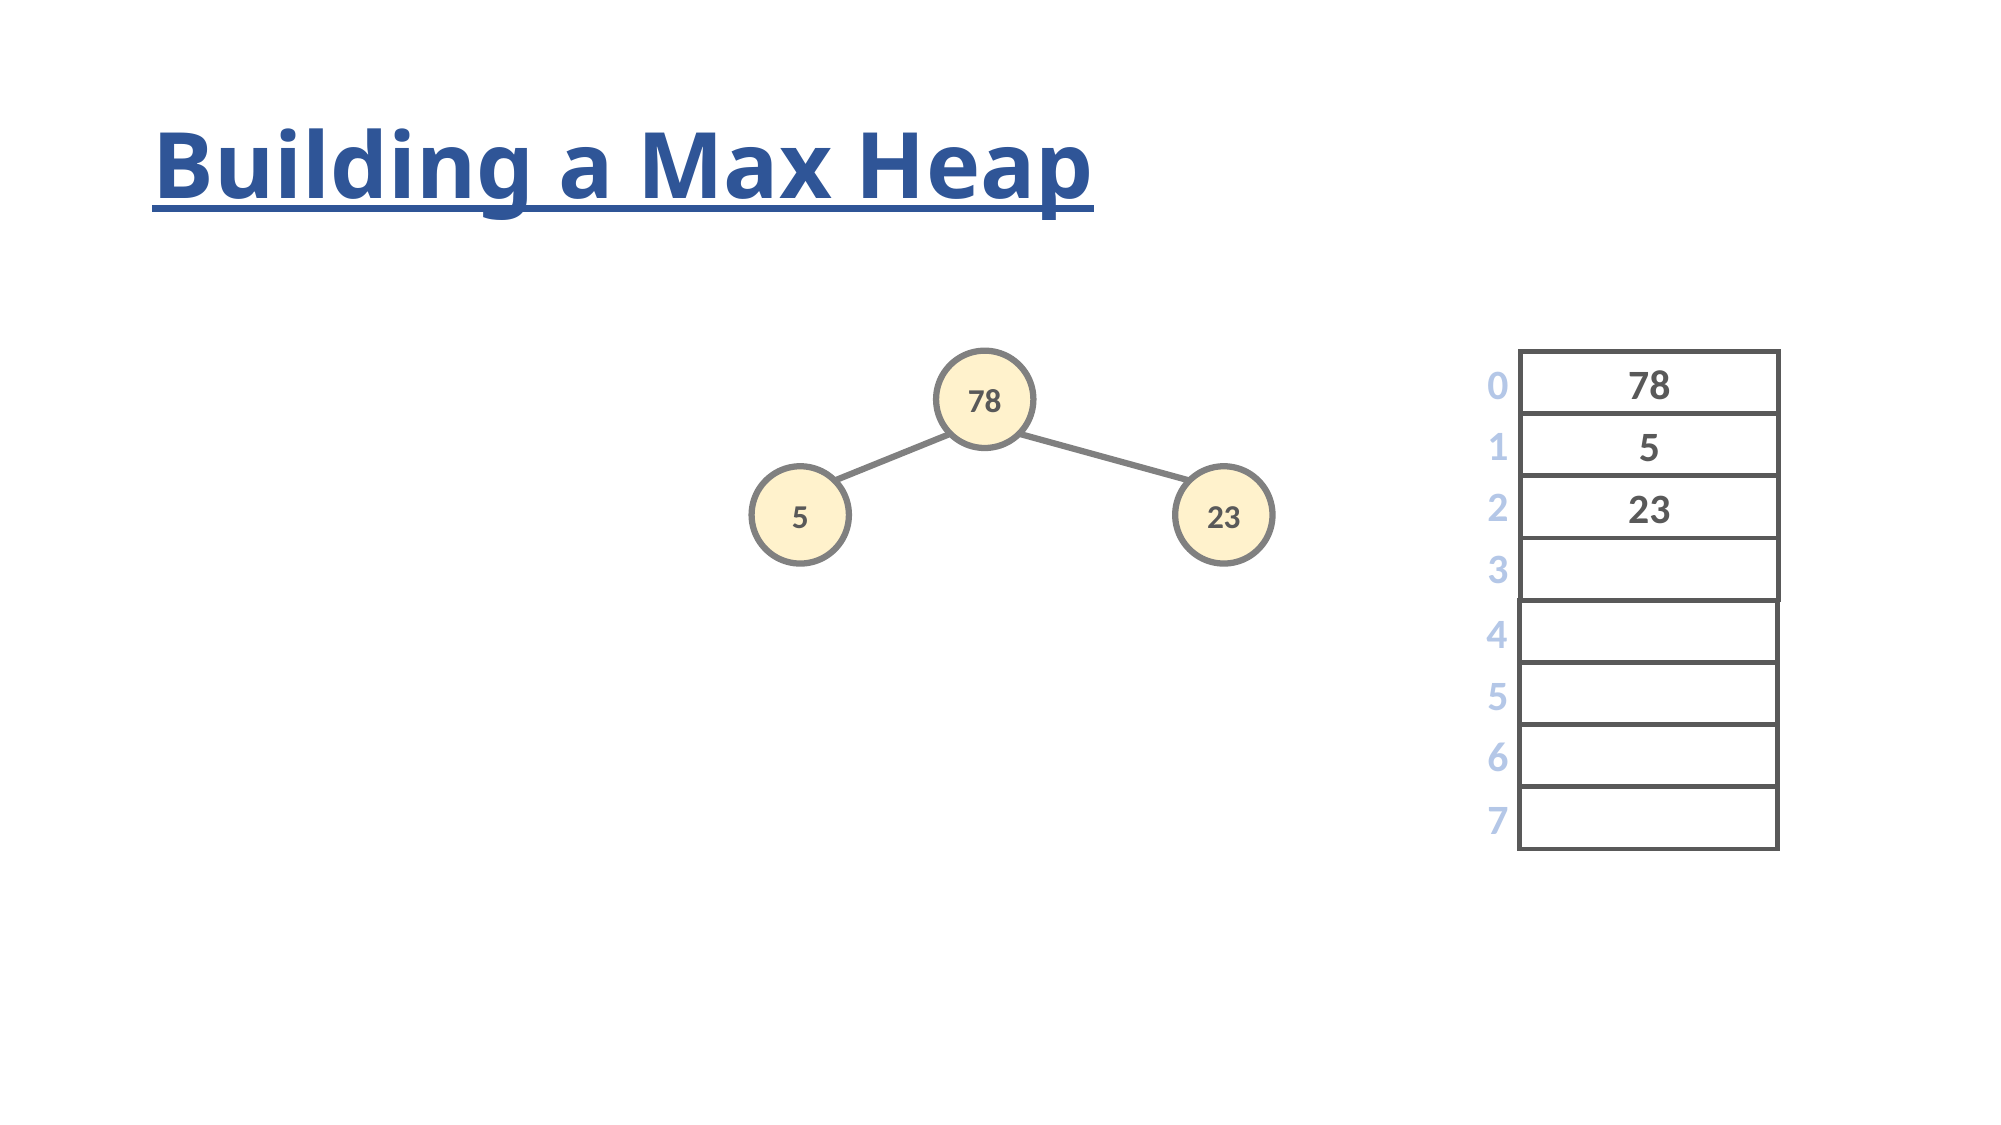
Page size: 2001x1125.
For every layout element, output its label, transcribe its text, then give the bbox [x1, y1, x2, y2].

text_box 5 [1472, 661, 1524, 722]
text_box 78 [1524, 350, 1779, 413]
text_box 4 [1471, 599, 1523, 665]
text_box 2 [1472, 471, 1524, 534]
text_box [834, 433, 951, 481]
text_box 18 [1524, 537, 1779, 599]
text_box 23 [1174, 465, 1274, 565]
text_box 5 [1524, 413, 1779, 475]
text_box 6 [1472, 722, 1524, 785]
text_box 5 [750, 465, 850, 565]
text_box 7 [1472, 785, 1524, 851]
text_box 1 [1472, 411, 1524, 471]
text_box 9 [1523, 599, 1779, 661]
text_box 78 [935, 349, 1035, 450]
text_box 2 [1524, 724, 1779, 786]
text_box 1 [1524, 661, 1779, 724]
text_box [1019, 433, 1190, 481]
text_box 11 [1524, 786, 1779, 850]
text_box 3 [1472, 534, 1524, 600]
text_box 23 [1524, 475, 1779, 537]
title Building a Max Heap [137, 59, 1863, 278]
text_box 0 [1472, 350, 1524, 411]
